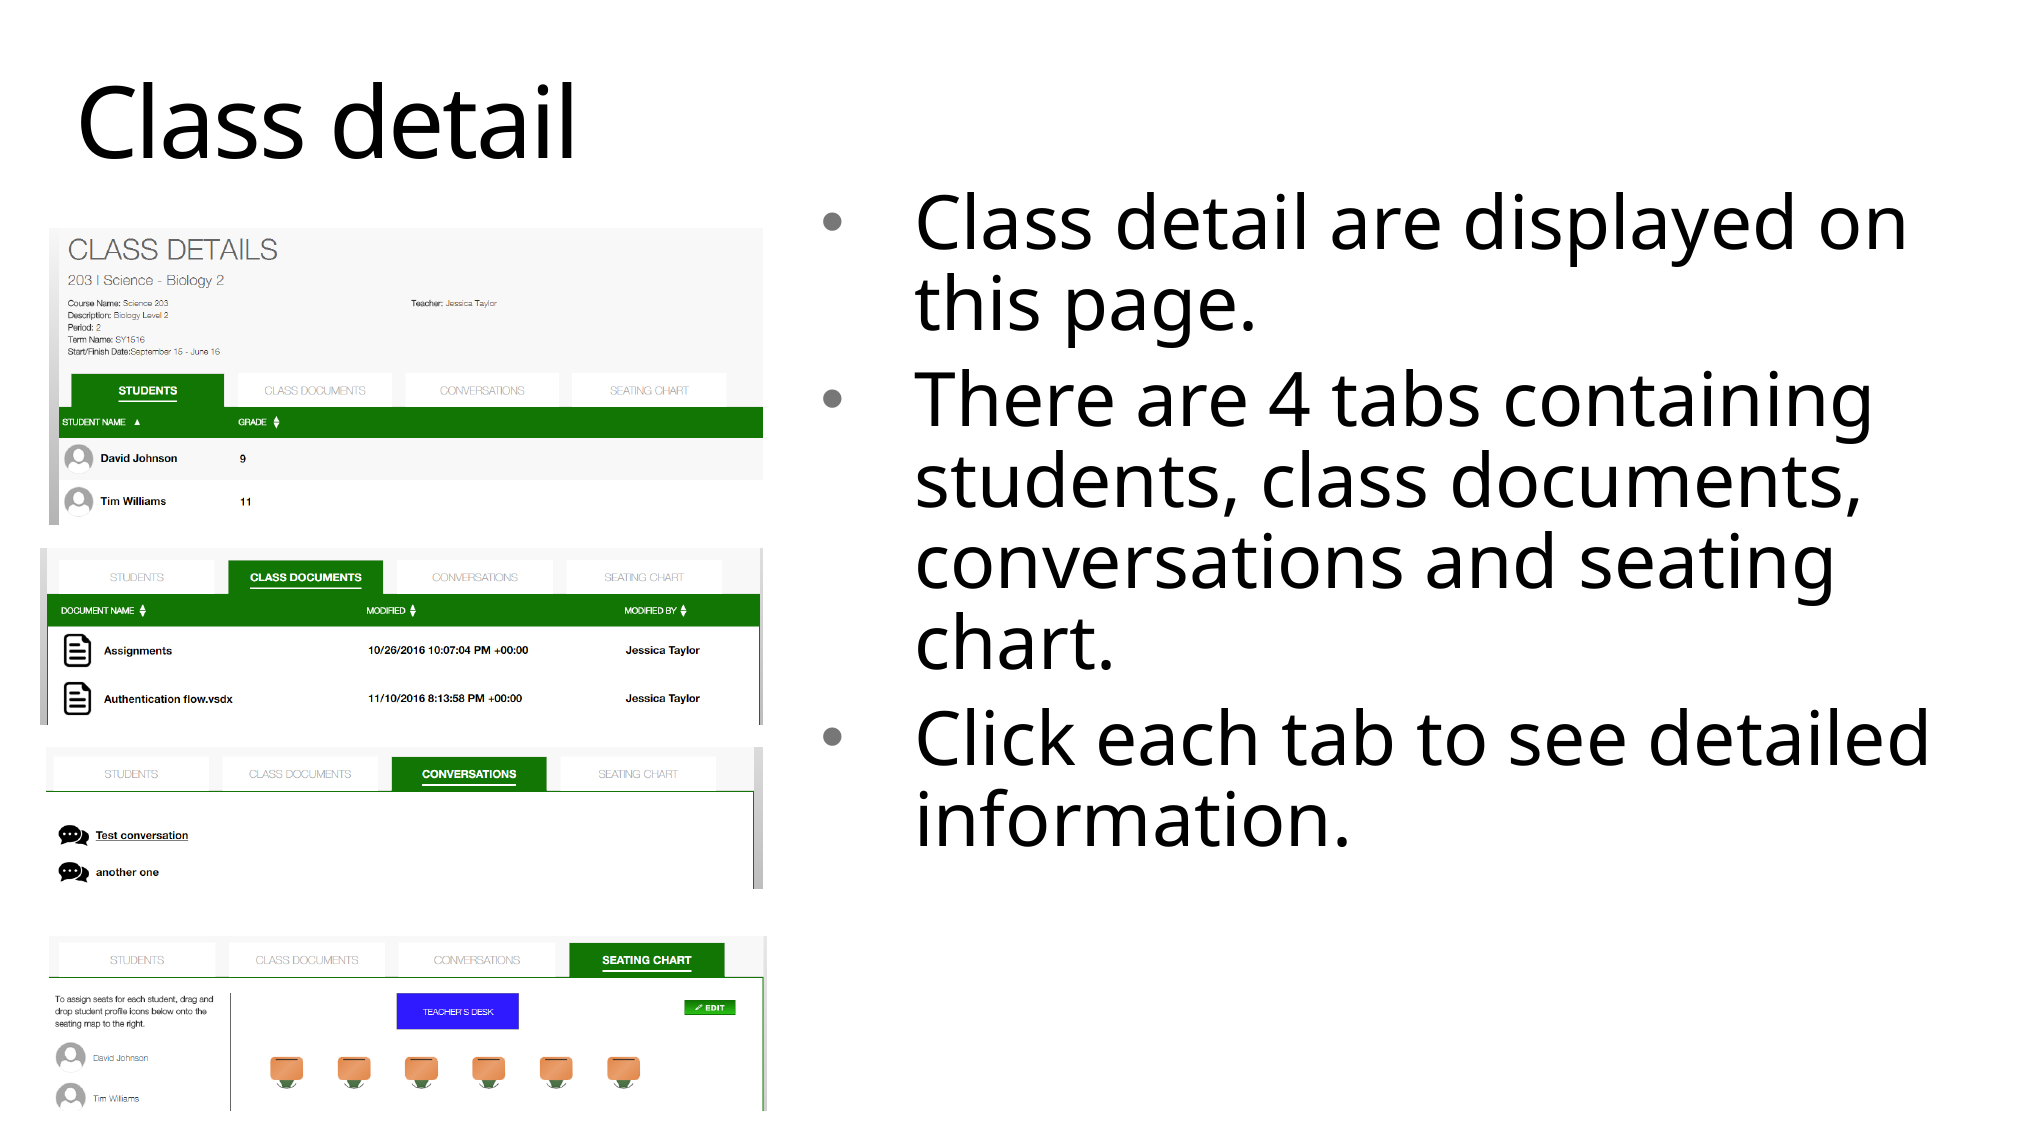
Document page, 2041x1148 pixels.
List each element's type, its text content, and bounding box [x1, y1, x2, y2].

picture [40, 547, 763, 725]
title Class detail [45, 48, 1996, 199]
list Class detail are displayed on this page. There are 4 tabs containing students, class documents, conversations and seating chart. Click each tab to see detailed information. [790, 448, 1991, 599]
picture [48, 935, 767, 1111]
picture [46, 747, 763, 889]
picture [48, 228, 763, 526]
